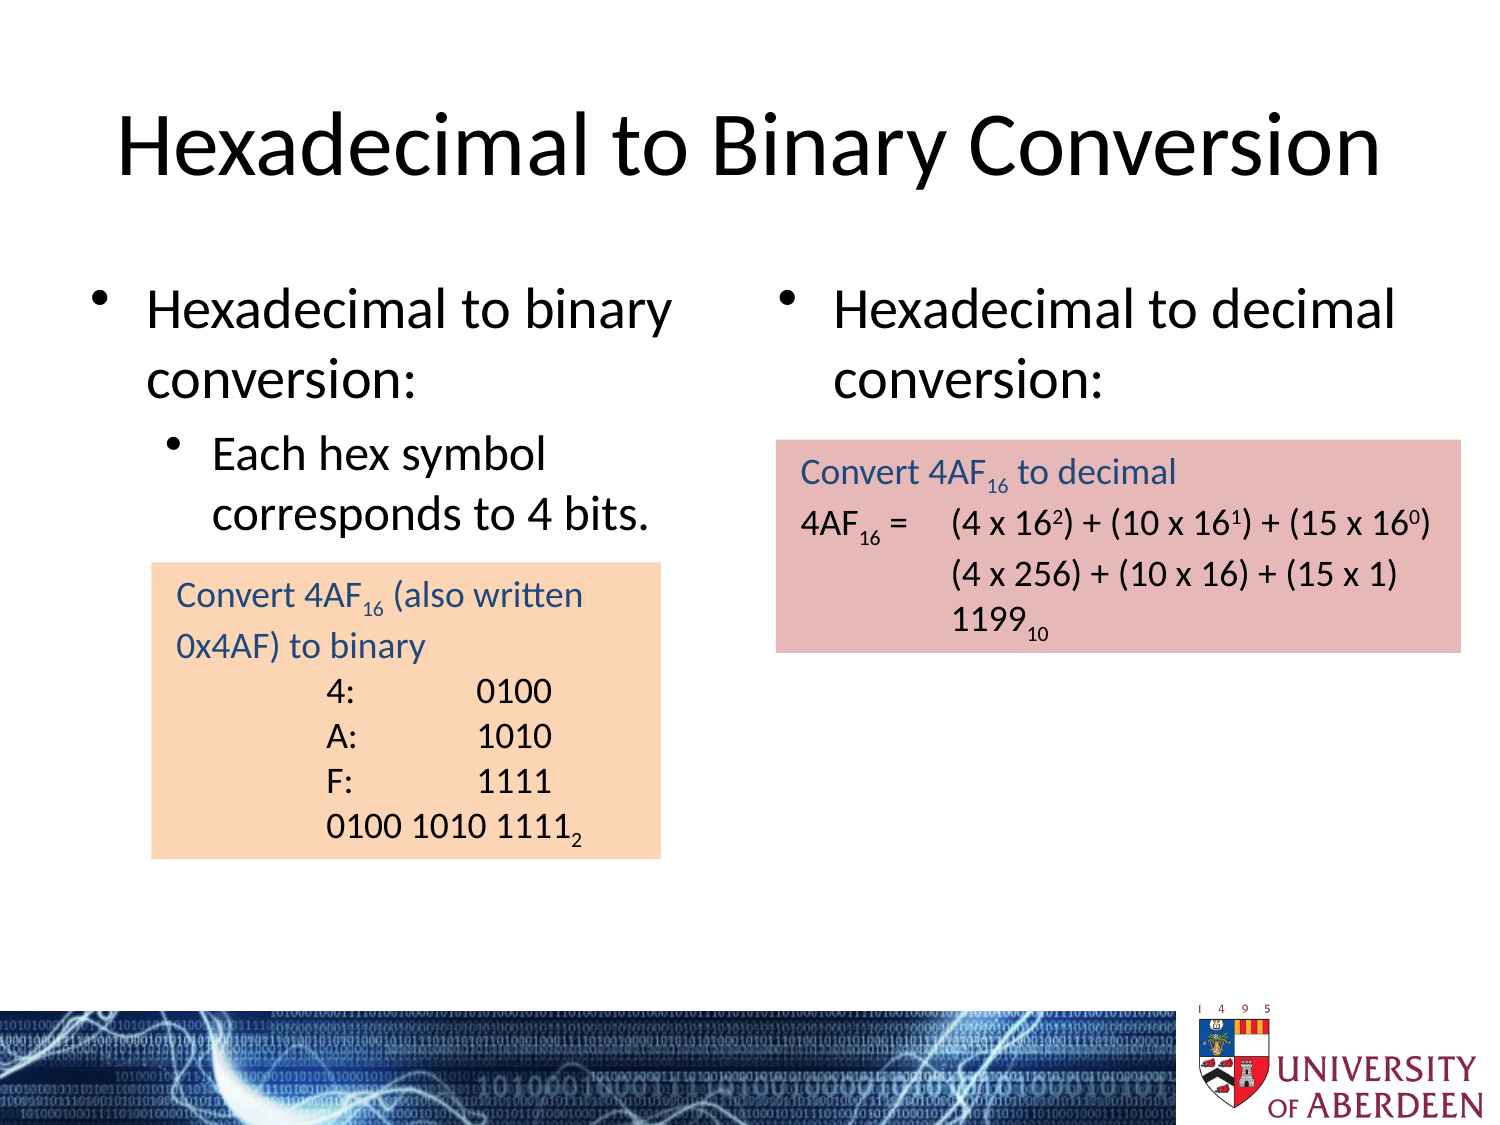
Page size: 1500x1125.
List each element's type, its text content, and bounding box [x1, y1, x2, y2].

picture [0, 1011, 1176, 1125]
text_box Convert 4AF16 to decimal 4AF16 = (4 x 162) + (10 x 161) + (15 x 160) (4 x 256) + (10 x 16) + (15 x 1) 119910 [775, 439, 1461, 653]
text_box Convert 4AF16 (also written 0x4AF) to binary 4: 0100 A: 1010 F: 1111 0100 1010 11112 [151, 562, 661, 860]
list Hexadecimal to binary conversion: Each hex symbol corresponds to 4 bits. [75, 262, 738, 1005]
title Hexadecimal to Binary Conversion [75, 45, 1425, 233]
list Hexadecimal to decimal conversion: [762, 262, 1425, 1005]
